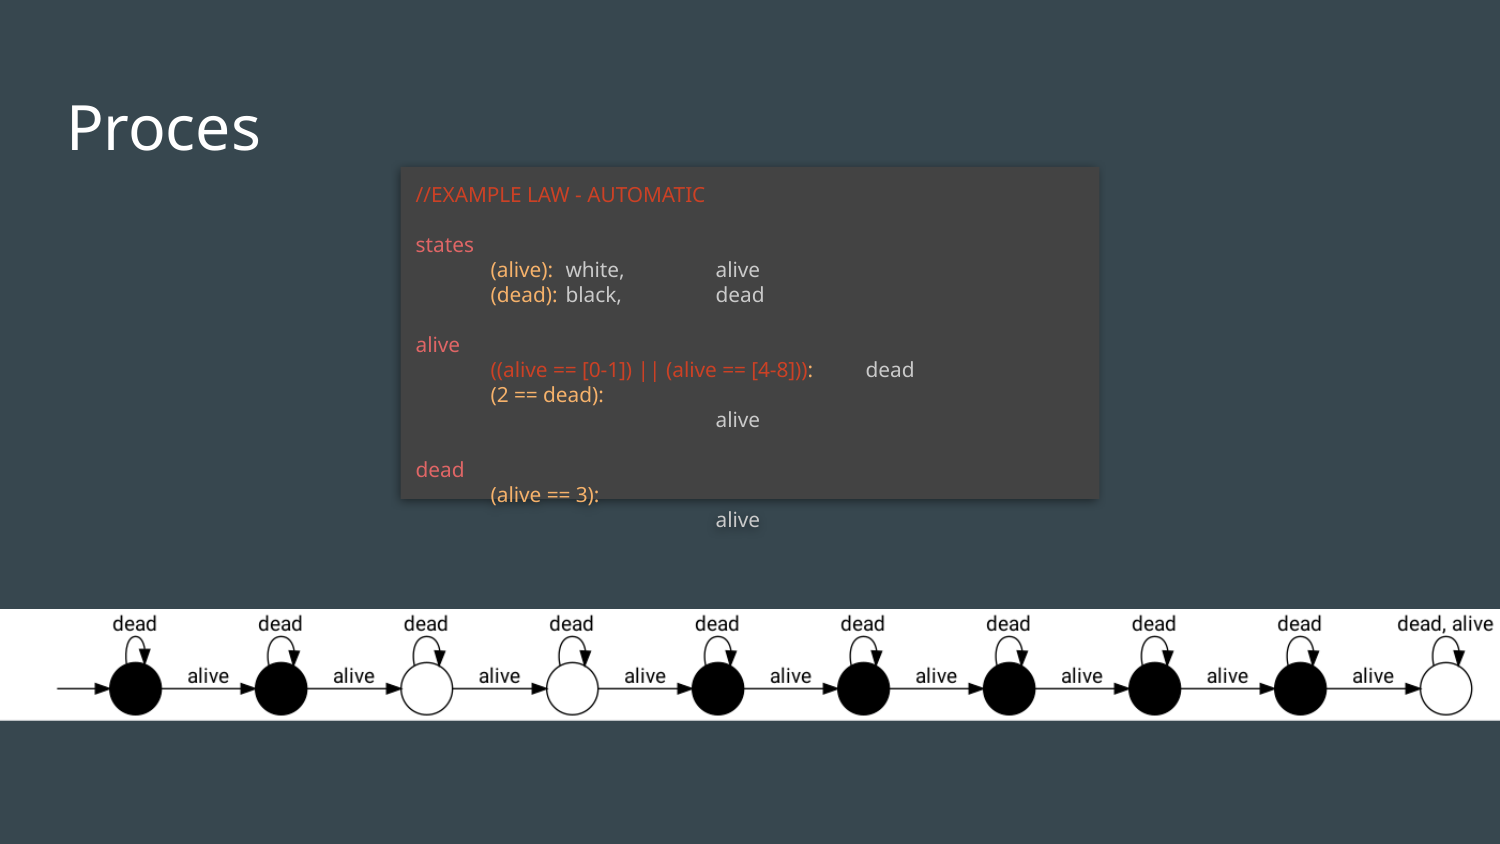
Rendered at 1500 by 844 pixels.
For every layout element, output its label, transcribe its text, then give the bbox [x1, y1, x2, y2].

picture [0, 609, 1500, 721]
list //EXAMPLE LAW - AUTOMATIC states (alive): white, alive (dead): black, dead alive ((alive == [0-1]) || (alive == [4-8])): dead (2 == dead): alive dead (alive == 3): alive [400, 166, 1100, 499]
title Proces [51, 72, 1449, 167]
